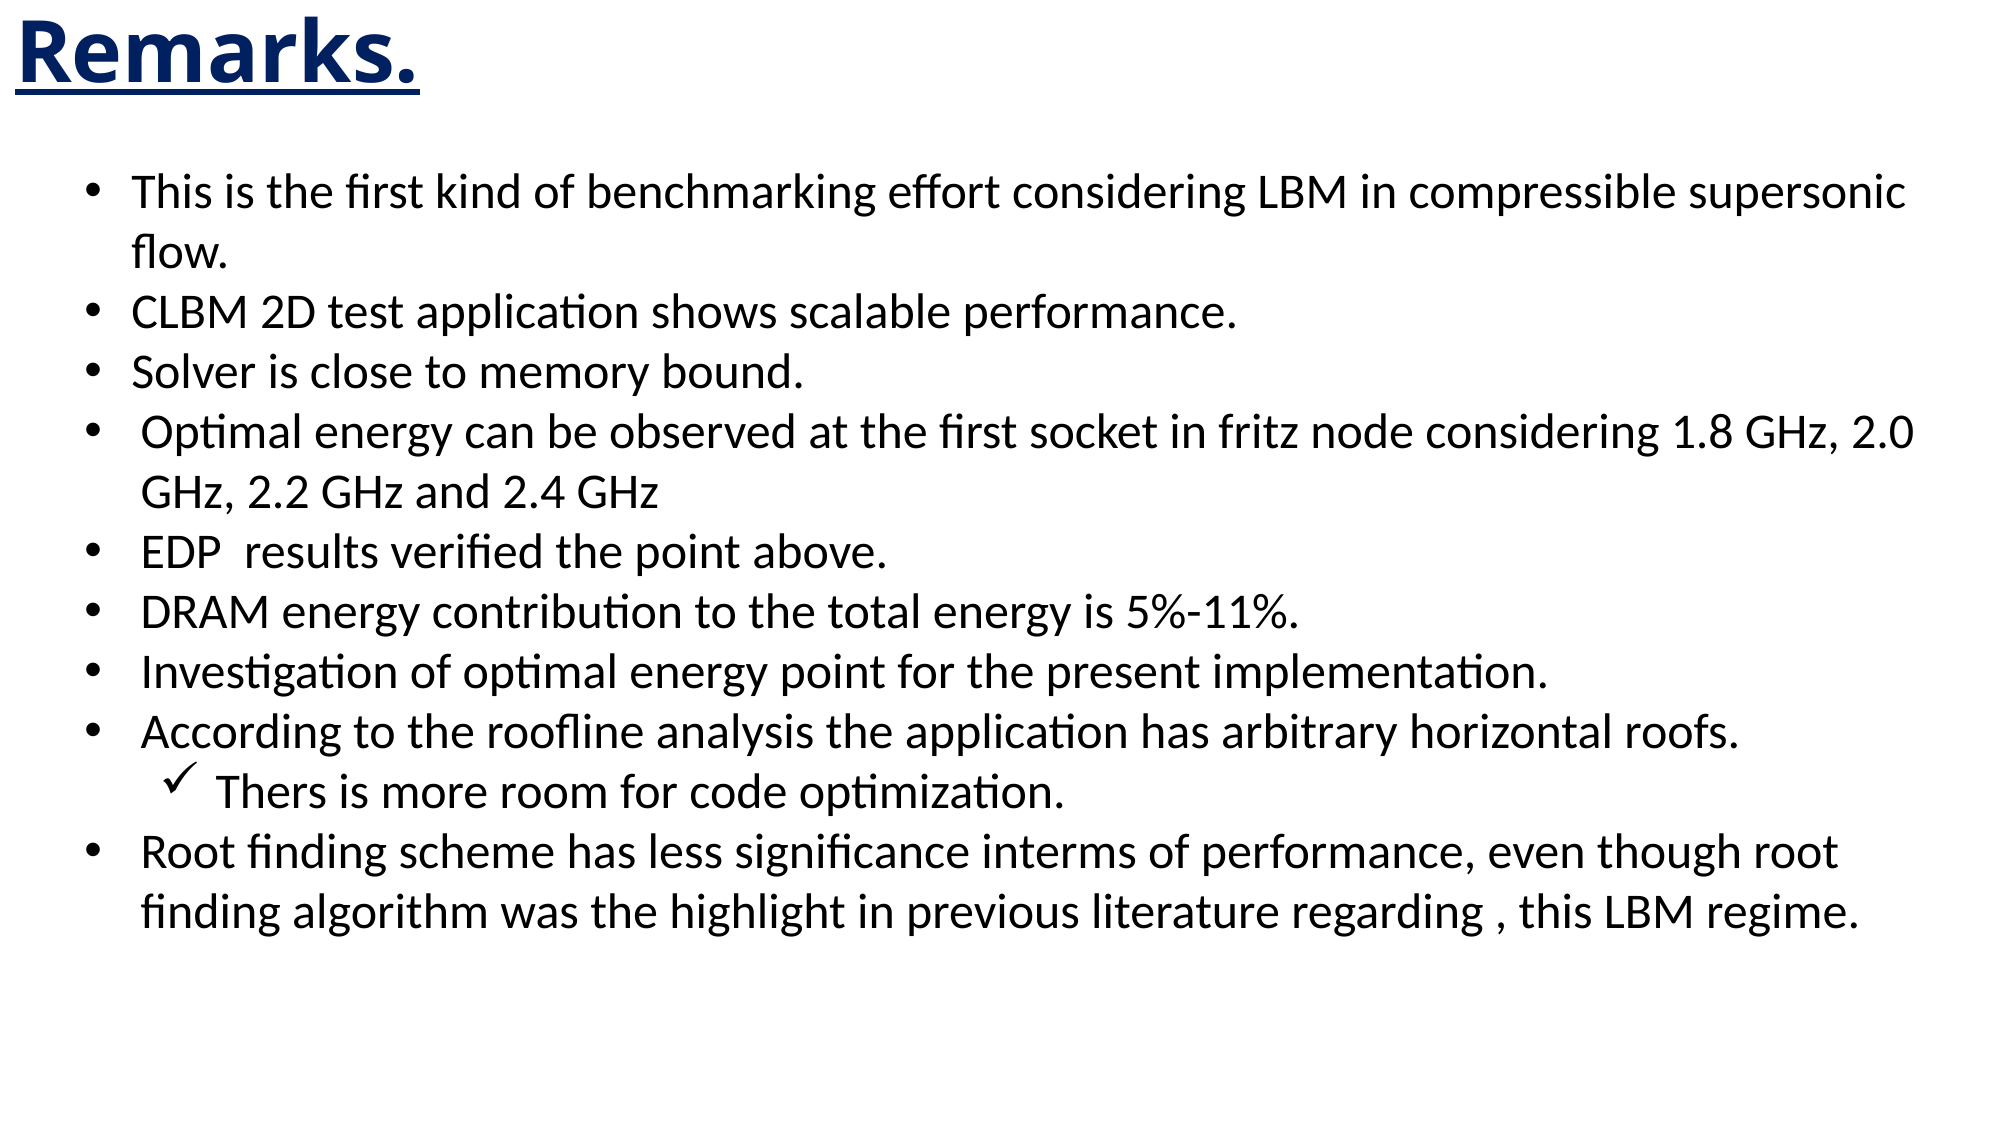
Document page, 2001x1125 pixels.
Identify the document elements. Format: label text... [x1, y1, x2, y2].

title Remarks. [0, 0, 1725, 109]
text_box This is the first kind of benchmarking effort considering LBM in compressible supersonic flow. CLBM 2D test application shows scalable performance. Solver is close to memory bound. Optimal energy can be observed at the first socket in fritz node considering 1.8 GHz, 2.0 GHz, 2.2 GHz and 2.4 GHz EDP results verified the point above. DRAM energy contribution to the total energy is 5%-11%. Investigation of optimal energy point for the present implementation. According to the roofline analysis the application has arbitrary horizontal roofs. Thers is more room for code optimization. Root finding scheme has less significance interms of performance, even though root finding algorithm was the highlight in previous literature regarding , this LBM regime. [69, 151, 1931, 947]
